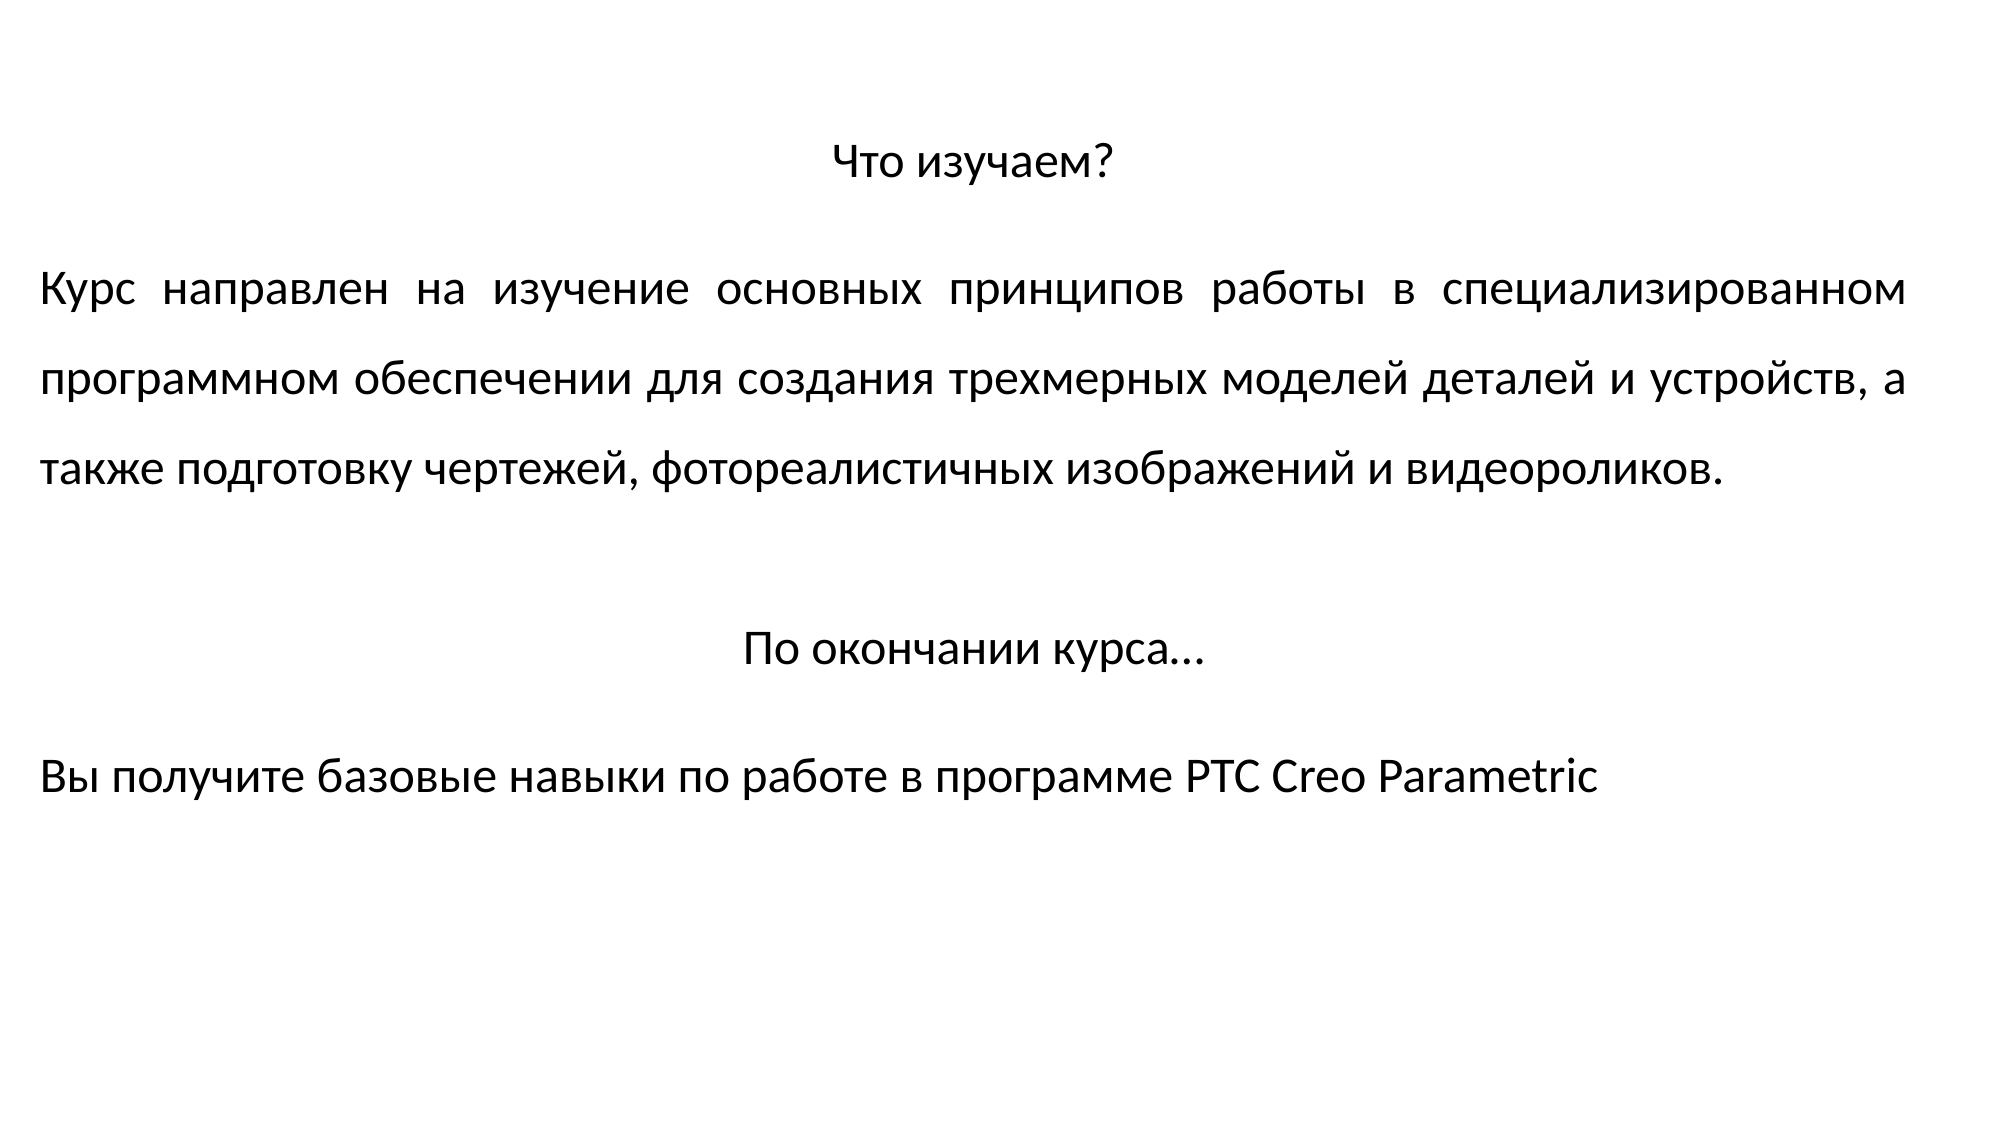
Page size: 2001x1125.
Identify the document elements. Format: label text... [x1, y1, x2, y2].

text_box Что изучаем? Курс направлен на изучение основных принципов работы в специализированном программном обеспечении для создания трехмерных моделей деталей и устройств, а также подготовку чертежей, фотореалистичных изображений и видеороликов. По окончании курса… Вы получите базовые навыки по работе в программе PTC Creo Parametric [24, 89, 1923, 810]
